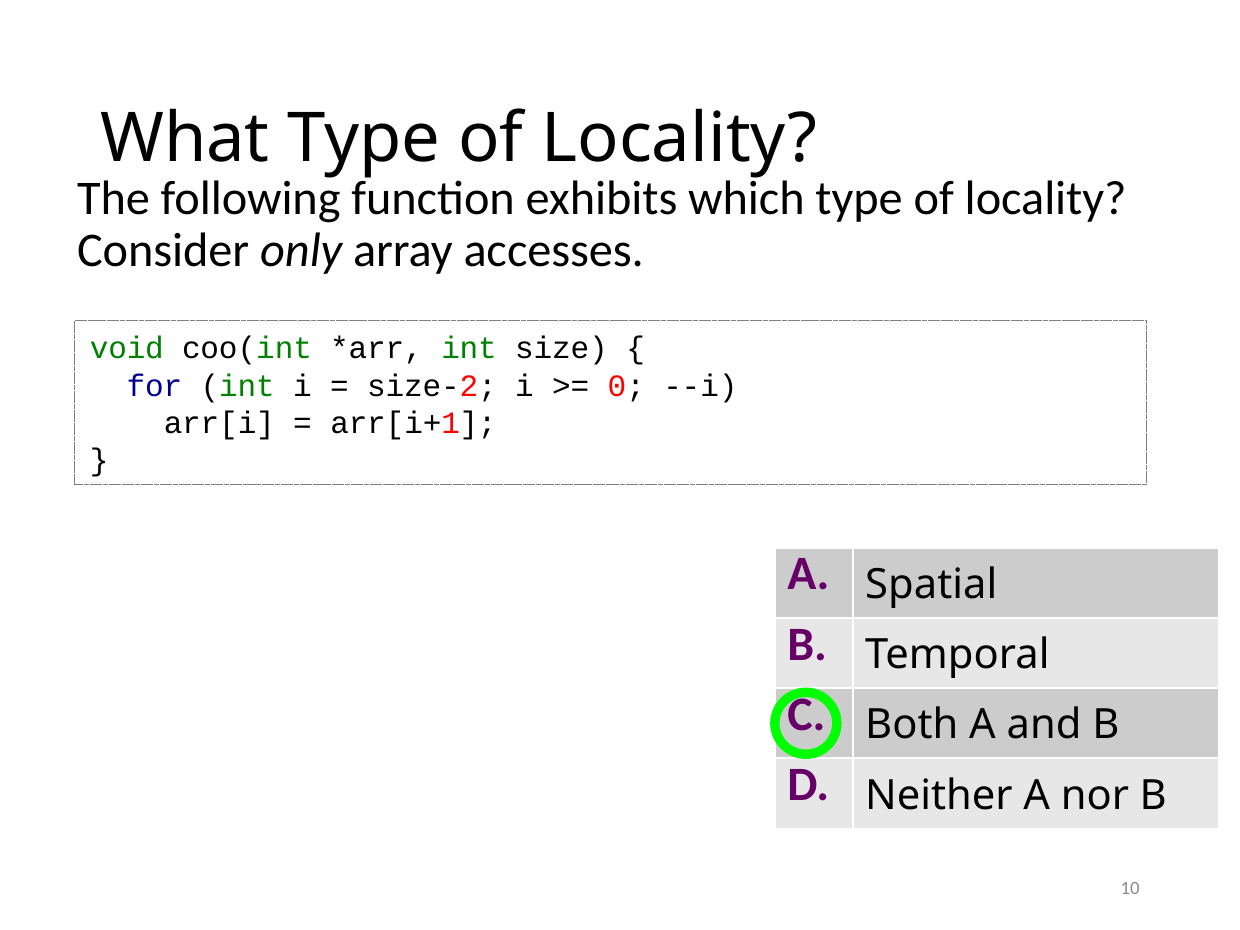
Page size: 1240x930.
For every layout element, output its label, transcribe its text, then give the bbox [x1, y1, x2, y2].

text_box void coo(int *arr, int size) { for (int i = size-2; i >= 0; --i) arr[i] = arr[i+1]; } [74, 321, 1147, 485]
text_box [774, 692, 837, 755]
table_cell D. [776, 759, 852, 828]
table_cell Neither A nor B [854, 759, 1218, 828]
table_cell C. [776, 689, 852, 757]
table_cell Both A and B [854, 689, 1218, 757]
table_header A. [776, 549, 852, 617]
table_cell B. [776, 619, 852, 687]
list The following function exhibits which type of locality? Consider only array accesses. [62, 165, 1158, 321]
table_header Spatial [854, 549, 1218, 617]
table_cell Temporal [854, 619, 1218, 687]
slide_number 10 [875, 861, 1155, 912]
title What Type of Locality? [85, 49, 1155, 165]
